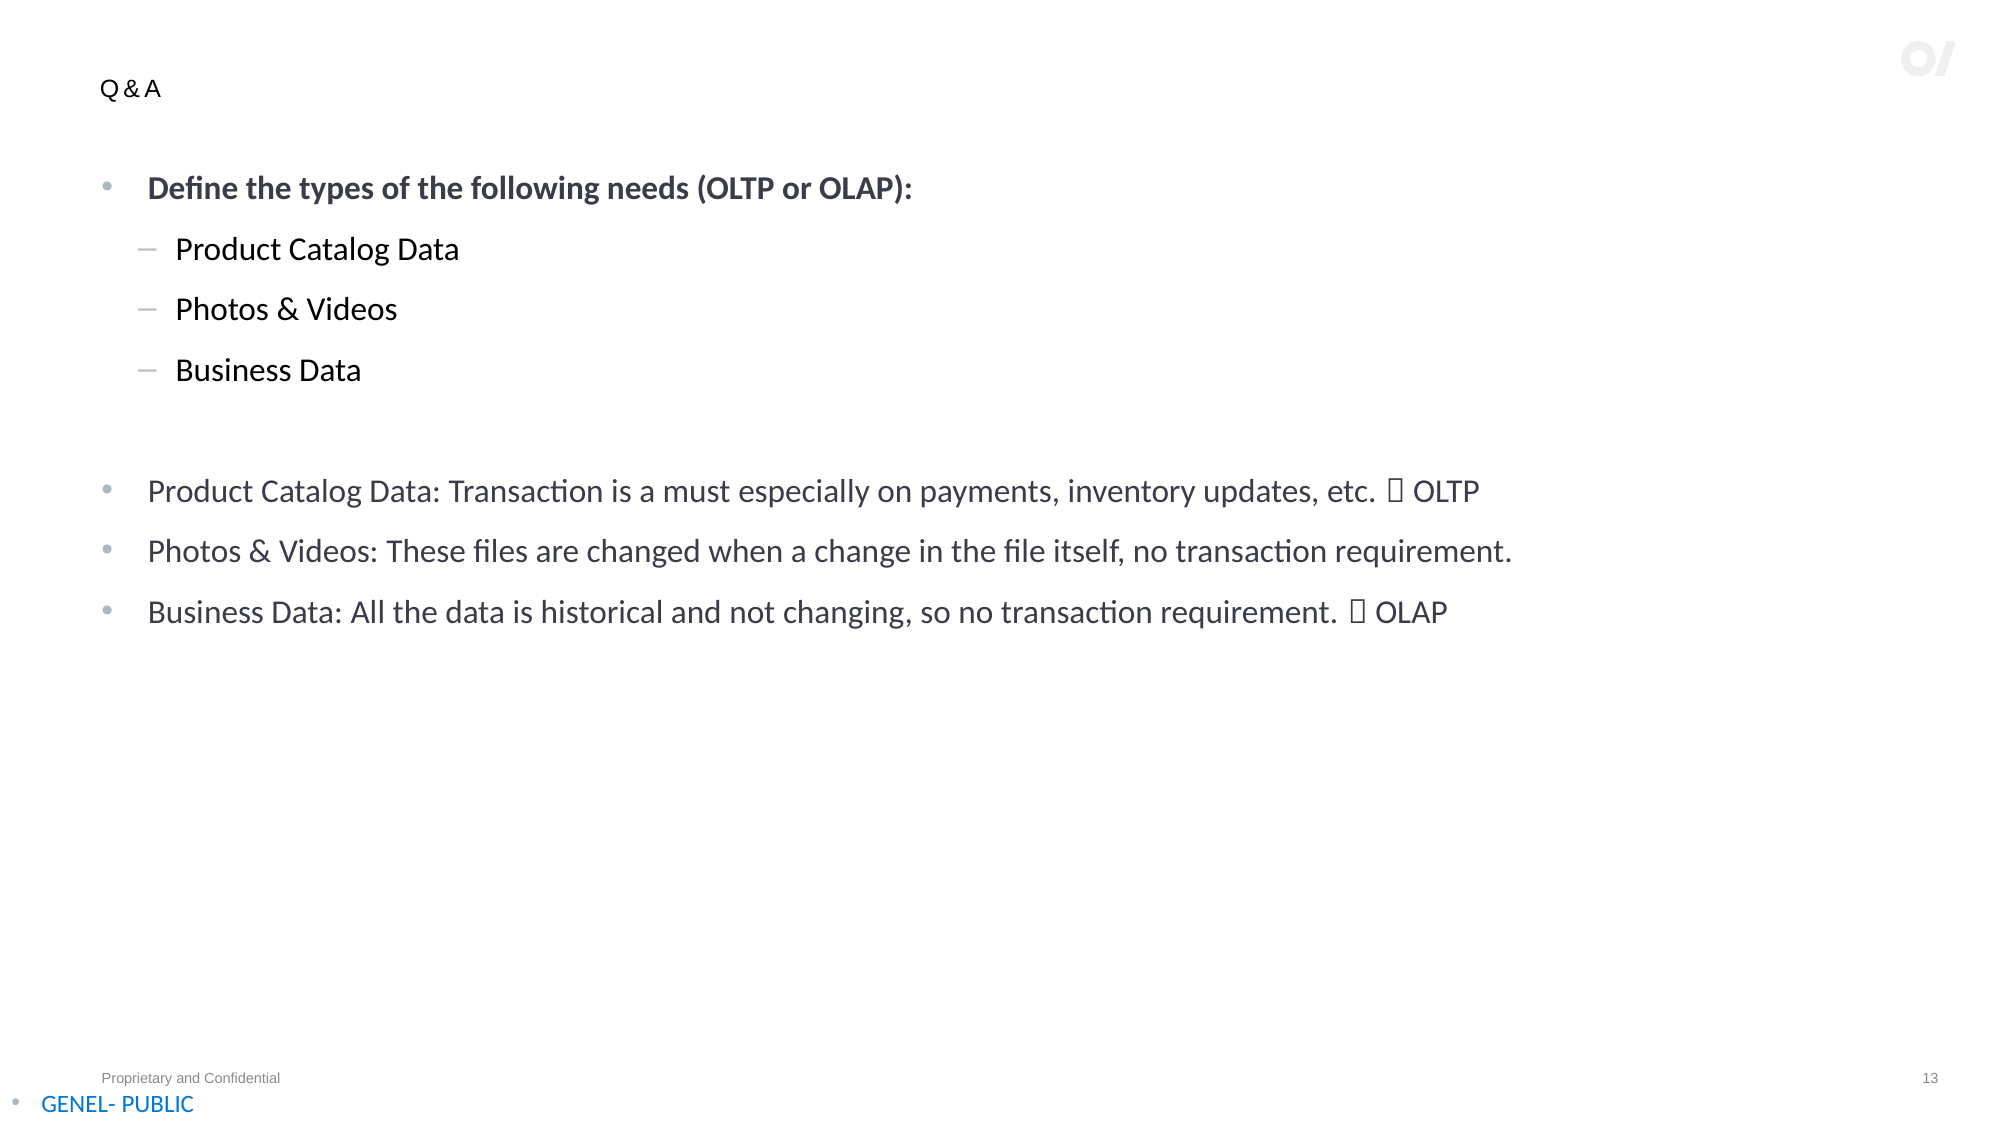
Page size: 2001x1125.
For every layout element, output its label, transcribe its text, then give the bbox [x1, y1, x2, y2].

list Define the types of the following needs (OLTP or OLAP): Product Catalog Data Photos & Videos Business Data Product Catalog Data: Transaction is a must especially on payments, inventory updates, etc.  OLTP Photos & Videos: These files are changed when a change in the file itself, no transaction requirement. Business Data: All the data is historical and not changing, so no transaction requirement.  OLAP [99, 162, 1900, 1015]
title Q&a [99, 75, 1900, 117]
